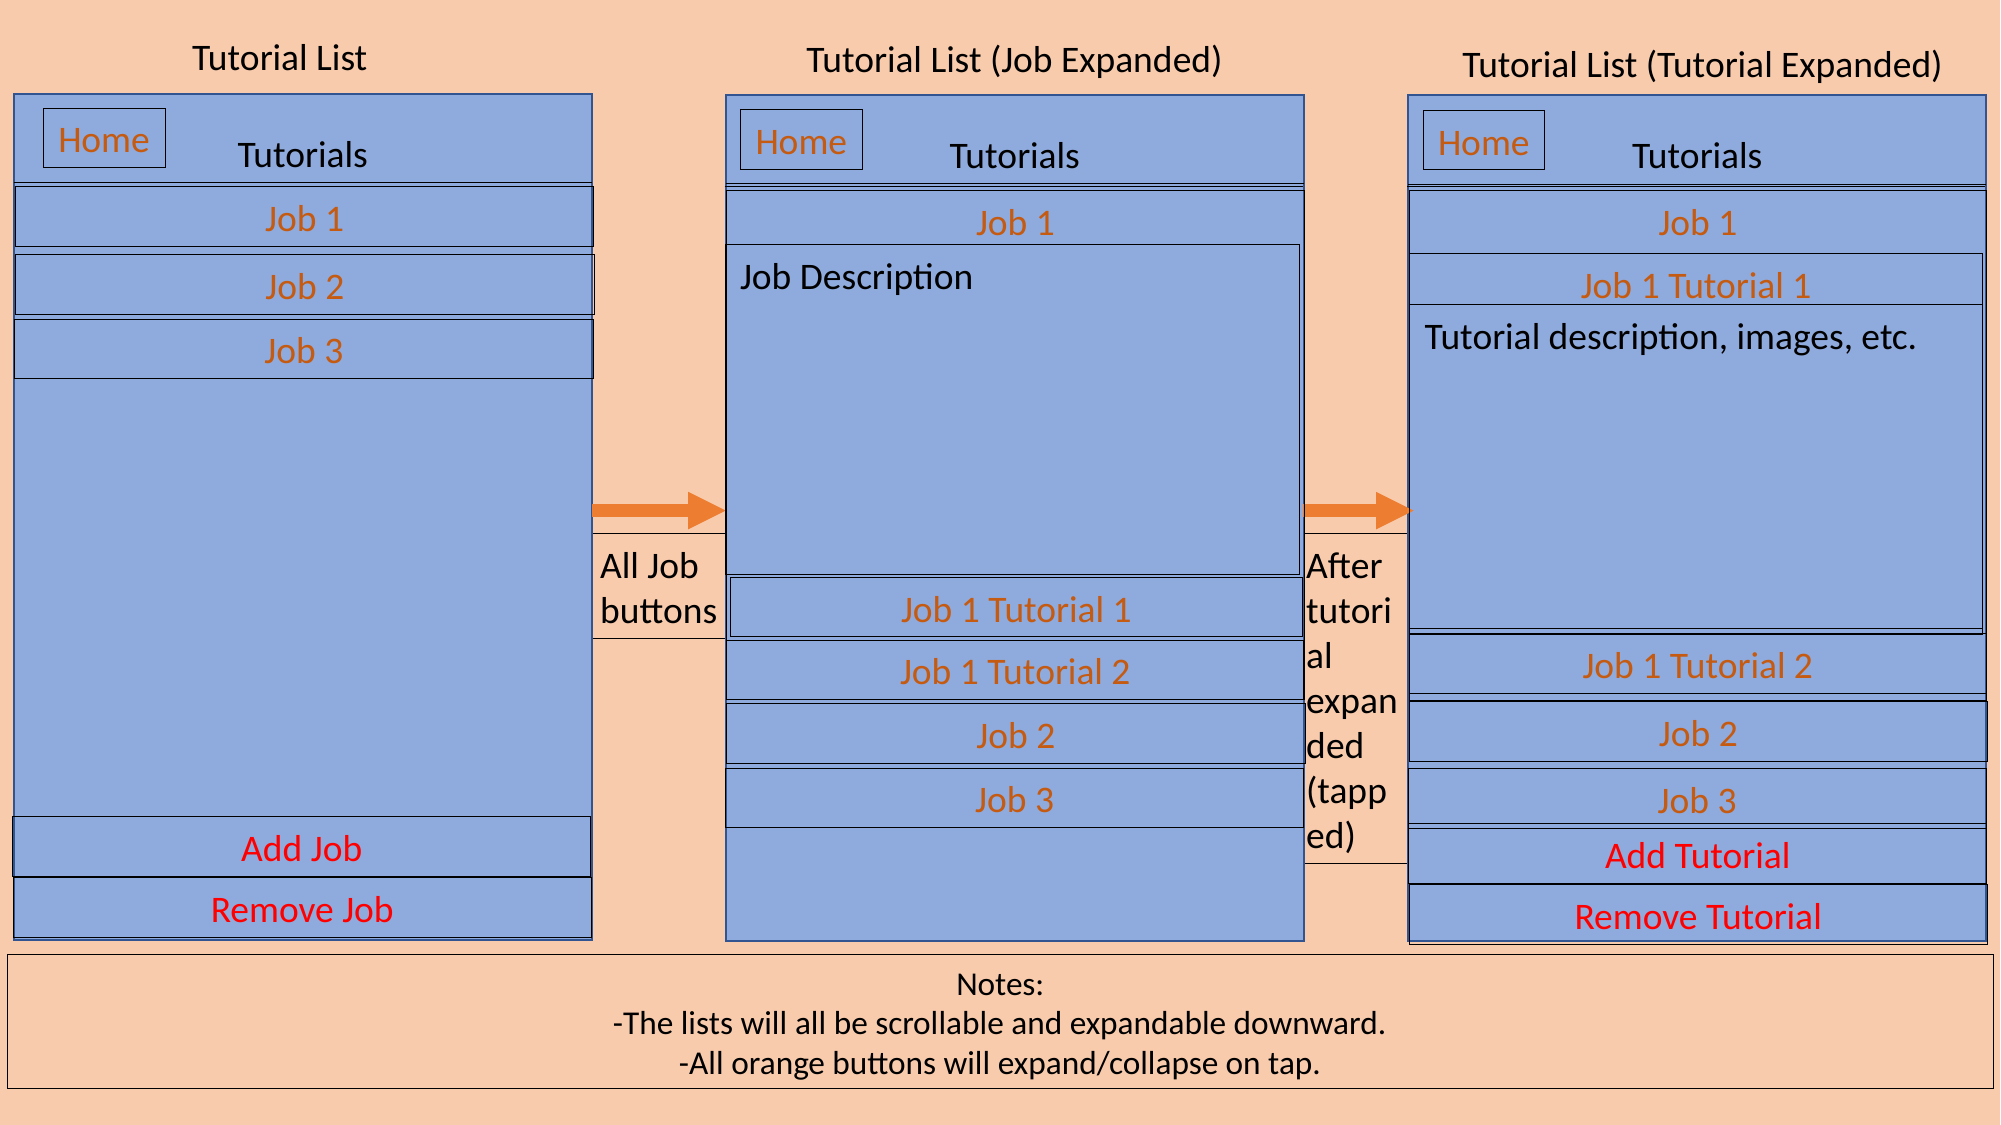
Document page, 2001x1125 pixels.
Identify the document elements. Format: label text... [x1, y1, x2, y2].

text_box Notes: -The lists will all be scrollable and expandable downward. -All orange buttons will expand/collapse on tap. [7, 954, 1994, 1089]
text_box Job 1 [1409, 694, 1987, 701]
text_box [725, 94, 1305, 244]
text_box Tutorials [222, 122, 383, 182]
text_box Job 1 Tutorial 2 [726, 640, 1304, 700]
text_box Remove Job [13, 877, 592, 938]
text_box Job 3 [725, 768, 1304, 828]
text_box Add Job [12, 816, 591, 877]
text_box Home [1423, 110, 1545, 170]
text_box Home [43, 108, 166, 168]
text_box Job 1 Tutorial 2 [1409, 633, 1987, 694]
text_box Tutorial List (Job Expanded) [791, 27, 1238, 87]
text_box Job 1 Tutorial 1 [1409, 253, 1983, 304]
text_box Tutorials [934, 123, 1095, 183]
text_box Job 3 [14, 319, 594, 379]
text_box Job 2 [1409, 701, 1988, 762]
text_box Job 2 [726, 703, 1306, 764]
text_box Tutorials [1617, 123, 1778, 184]
text_box All Job buttons [593, 533, 725, 639]
text_box Tutorial List (Tutorial Expanded) [1447, 32, 1959, 93]
text_box [1407, 94, 1987, 507]
text_box Tutorial List [177, 26, 383, 86]
text_box After tutorial expanded (tapped) [1305, 533, 1407, 864]
text_box Job 1 [15, 186, 594, 247]
text_box Job 1 Tutorial 1 [730, 577, 1303, 637]
text_box [13, 93, 593, 941]
text_box [1407, 514, 1987, 942]
text_box Job 1 [726, 190, 1305, 700]
text_box Remove Tutorial [1409, 884, 1988, 945]
text_box [725, 575, 1305, 942]
text_box Job 1 [1409, 190, 1987, 633]
text_box Job Description [725, 244, 1300, 575]
text_box Job 2 [15, 254, 595, 315]
text_box Add Tutorial [1408, 823, 1987, 884]
text_box Home [740, 109, 863, 170]
text_box Tutorial description, images, etc. [1409, 304, 1983, 635]
text_box Job 3 [1408, 768, 1987, 823]
